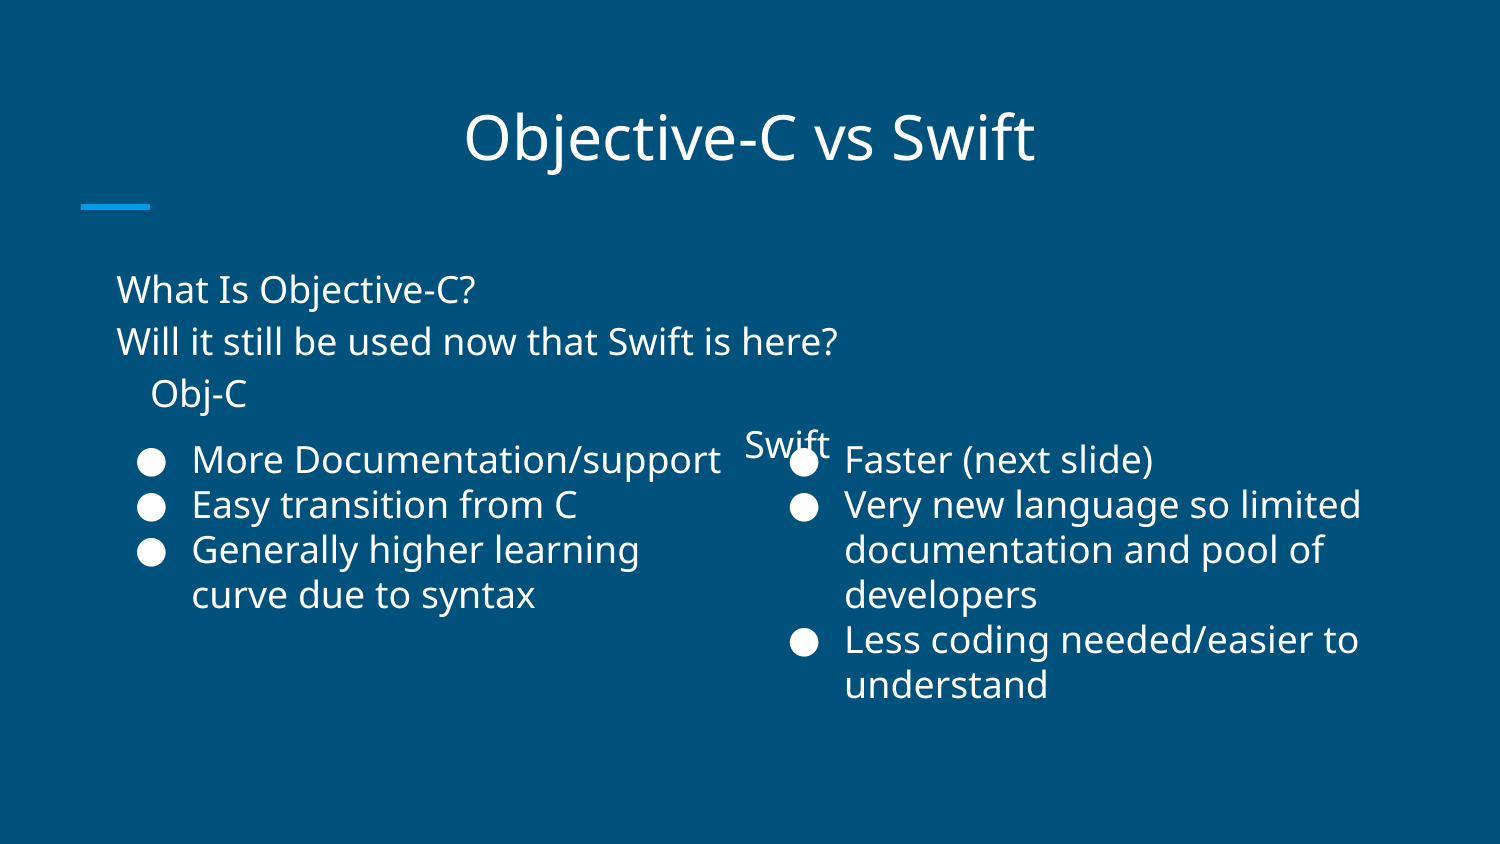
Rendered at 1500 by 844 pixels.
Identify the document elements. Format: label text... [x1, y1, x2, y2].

text_box More Documentation/support Easy transition from C Generally higher learning curve due to syntax [101, 420, 754, 776]
text_box Faster (next slide) Very new language so limited documentation and pool of developers Less coding needed/easier to understand [754, 420, 1410, 776]
title Objective-C vs Swift [63, 75, 1437, 188]
list What Is Objective-C? Will it still be used now that Swift is here? Obj-C Swift [63, 244, 1437, 750]
